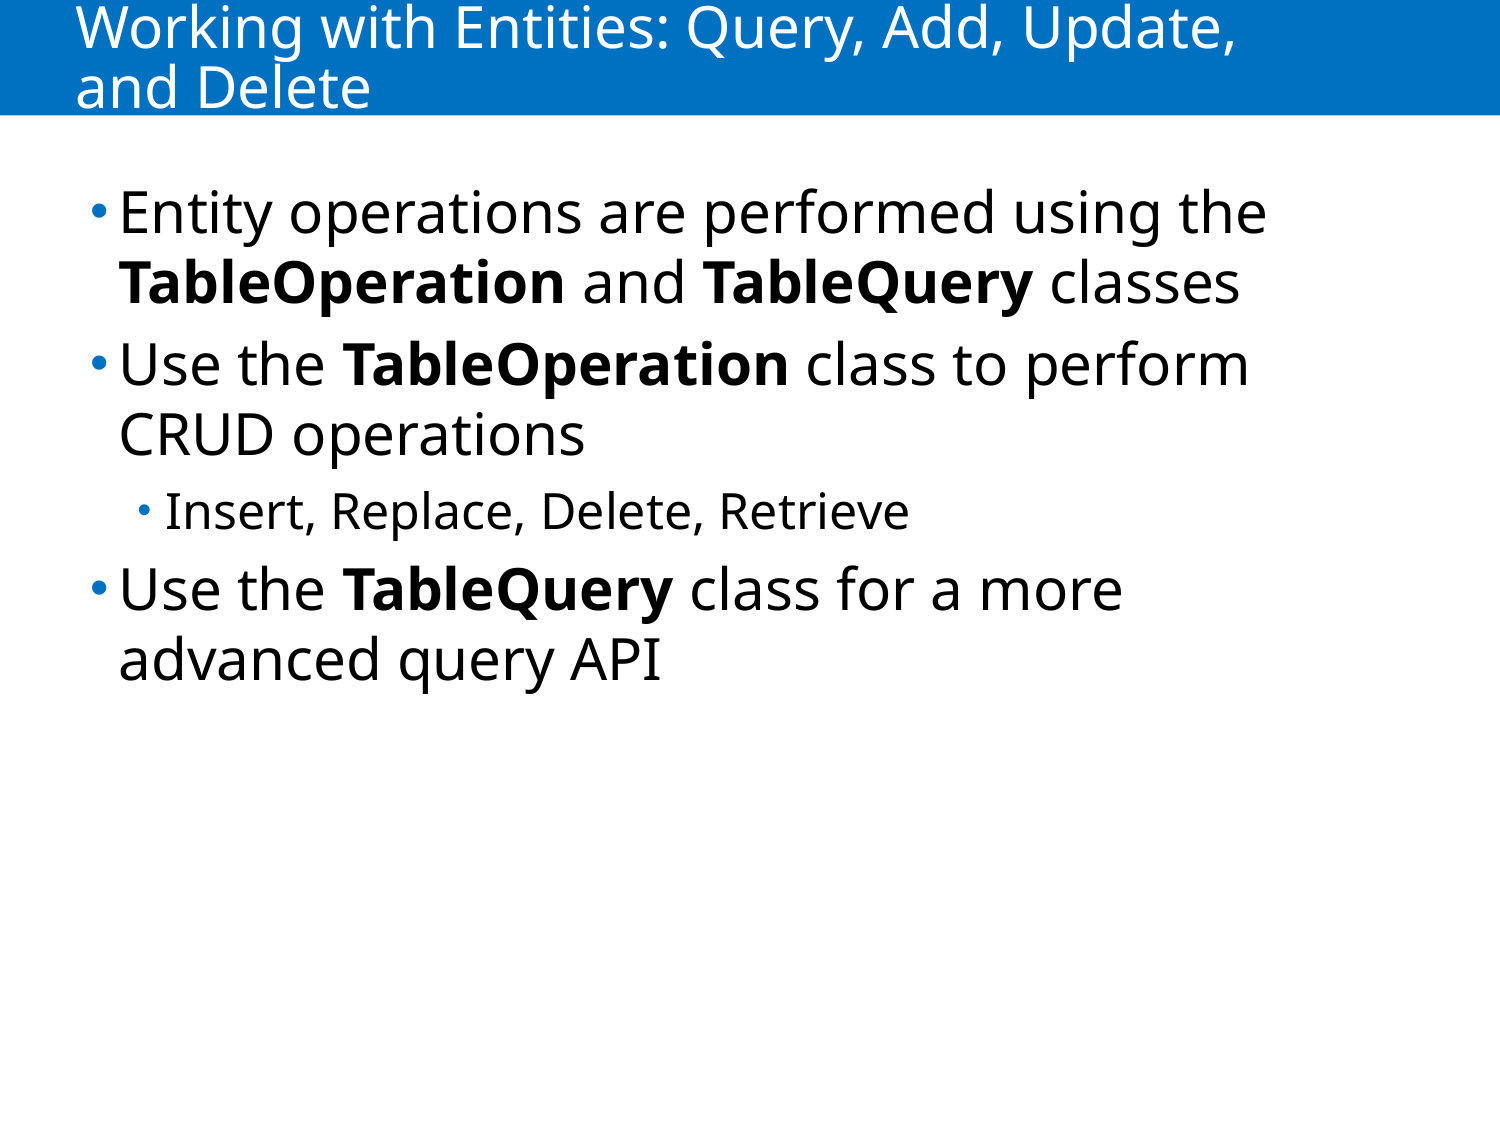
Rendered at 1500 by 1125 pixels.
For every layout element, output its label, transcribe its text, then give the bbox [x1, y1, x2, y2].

text_box Entity operations are performed using the TableOperation and TableQuery classes Use the TableOperation class to perform CRUD operations Insert, Replace, Delete, Retrieve Use the TableQuery class for a more advanced query API [75, 167, 1408, 1012]
title Working with Entities: Query, Add, Update, and Delete [75, 0, 1351, 122]
